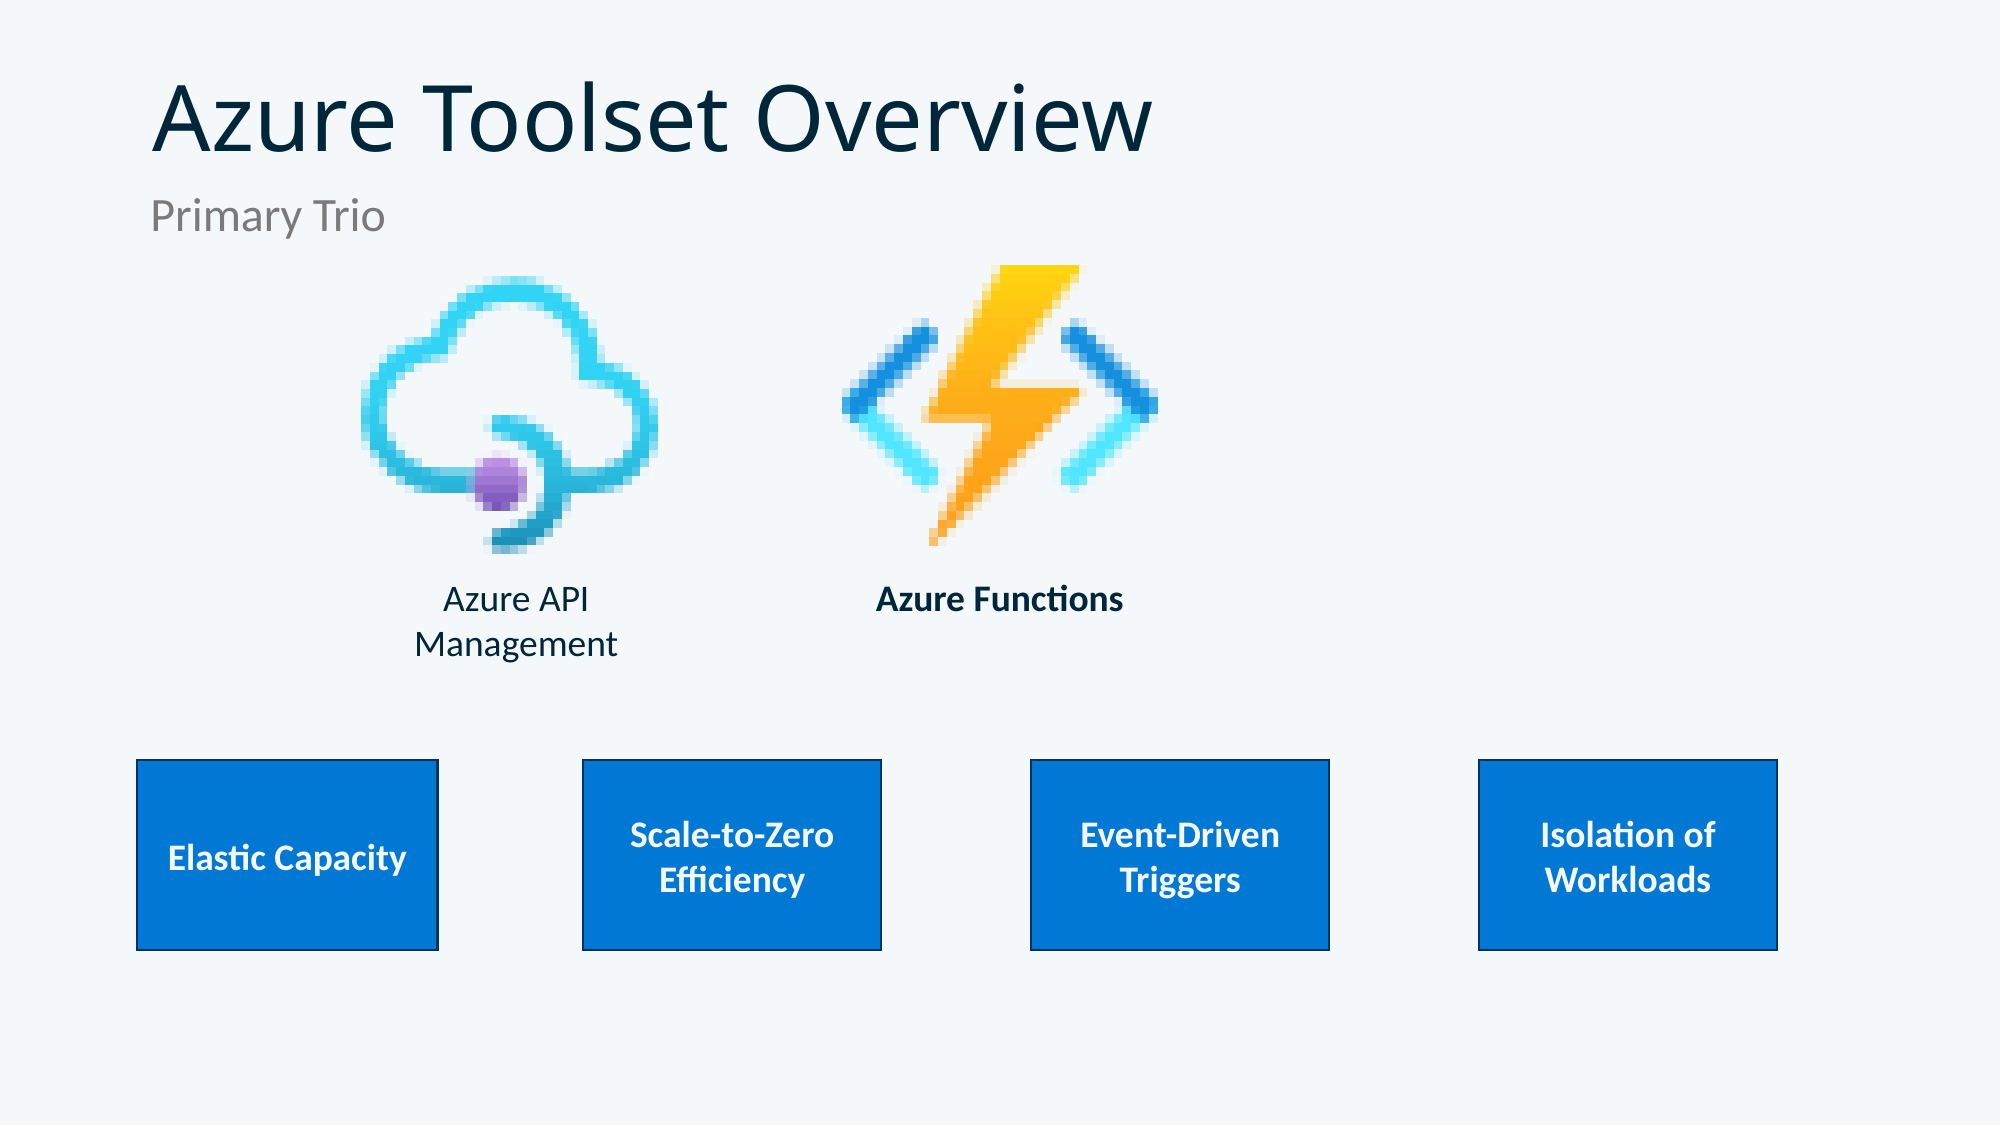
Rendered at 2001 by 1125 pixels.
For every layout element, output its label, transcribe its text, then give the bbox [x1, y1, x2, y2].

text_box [842, 248, 1158, 628]
text_box Elastic Capacity [136, 759, 439, 951]
text_box Isolation of Workloads [1478, 759, 1778, 951]
title Azure Toolset Overview [137, 59, 1863, 183]
list Primary Trio [135, 183, 1863, 250]
text_box Event-Driven Triggers [1030, 759, 1330, 951]
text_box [353, 259, 667, 673]
text_box Scale-to-Zero Efficiency [582, 759, 882, 951]
